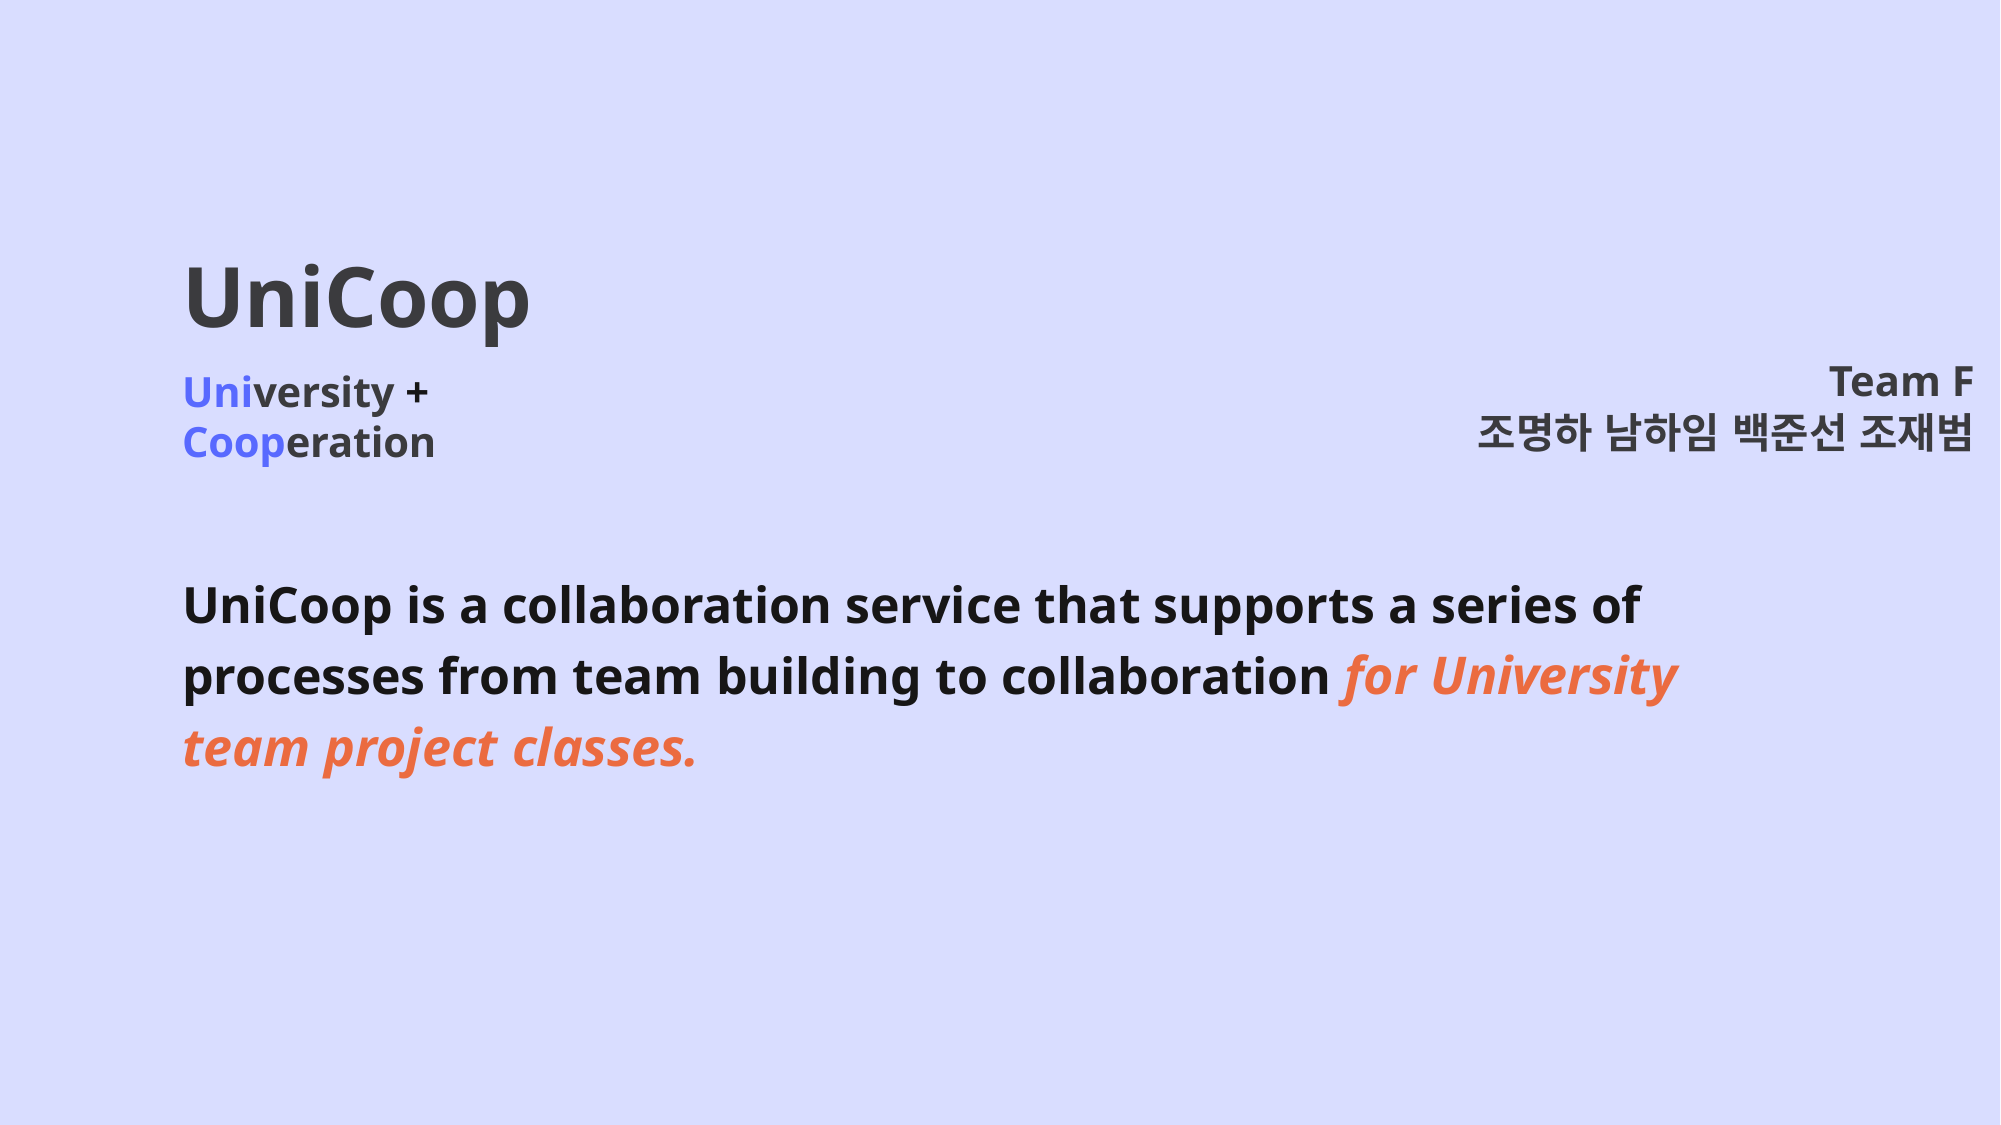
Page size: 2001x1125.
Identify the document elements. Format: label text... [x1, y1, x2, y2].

text_box Team F 조명하 남하임 백준선 조재범 [1412, 352, 1975, 457]
title UniCoop [180, 242, 538, 363]
text_box University + Cooperation [179, 363, 693, 466]
text_box UniCoop is a collaboration service that supports a series of processes from team building to collaboration for University team project classes. [179, 563, 1725, 777]
